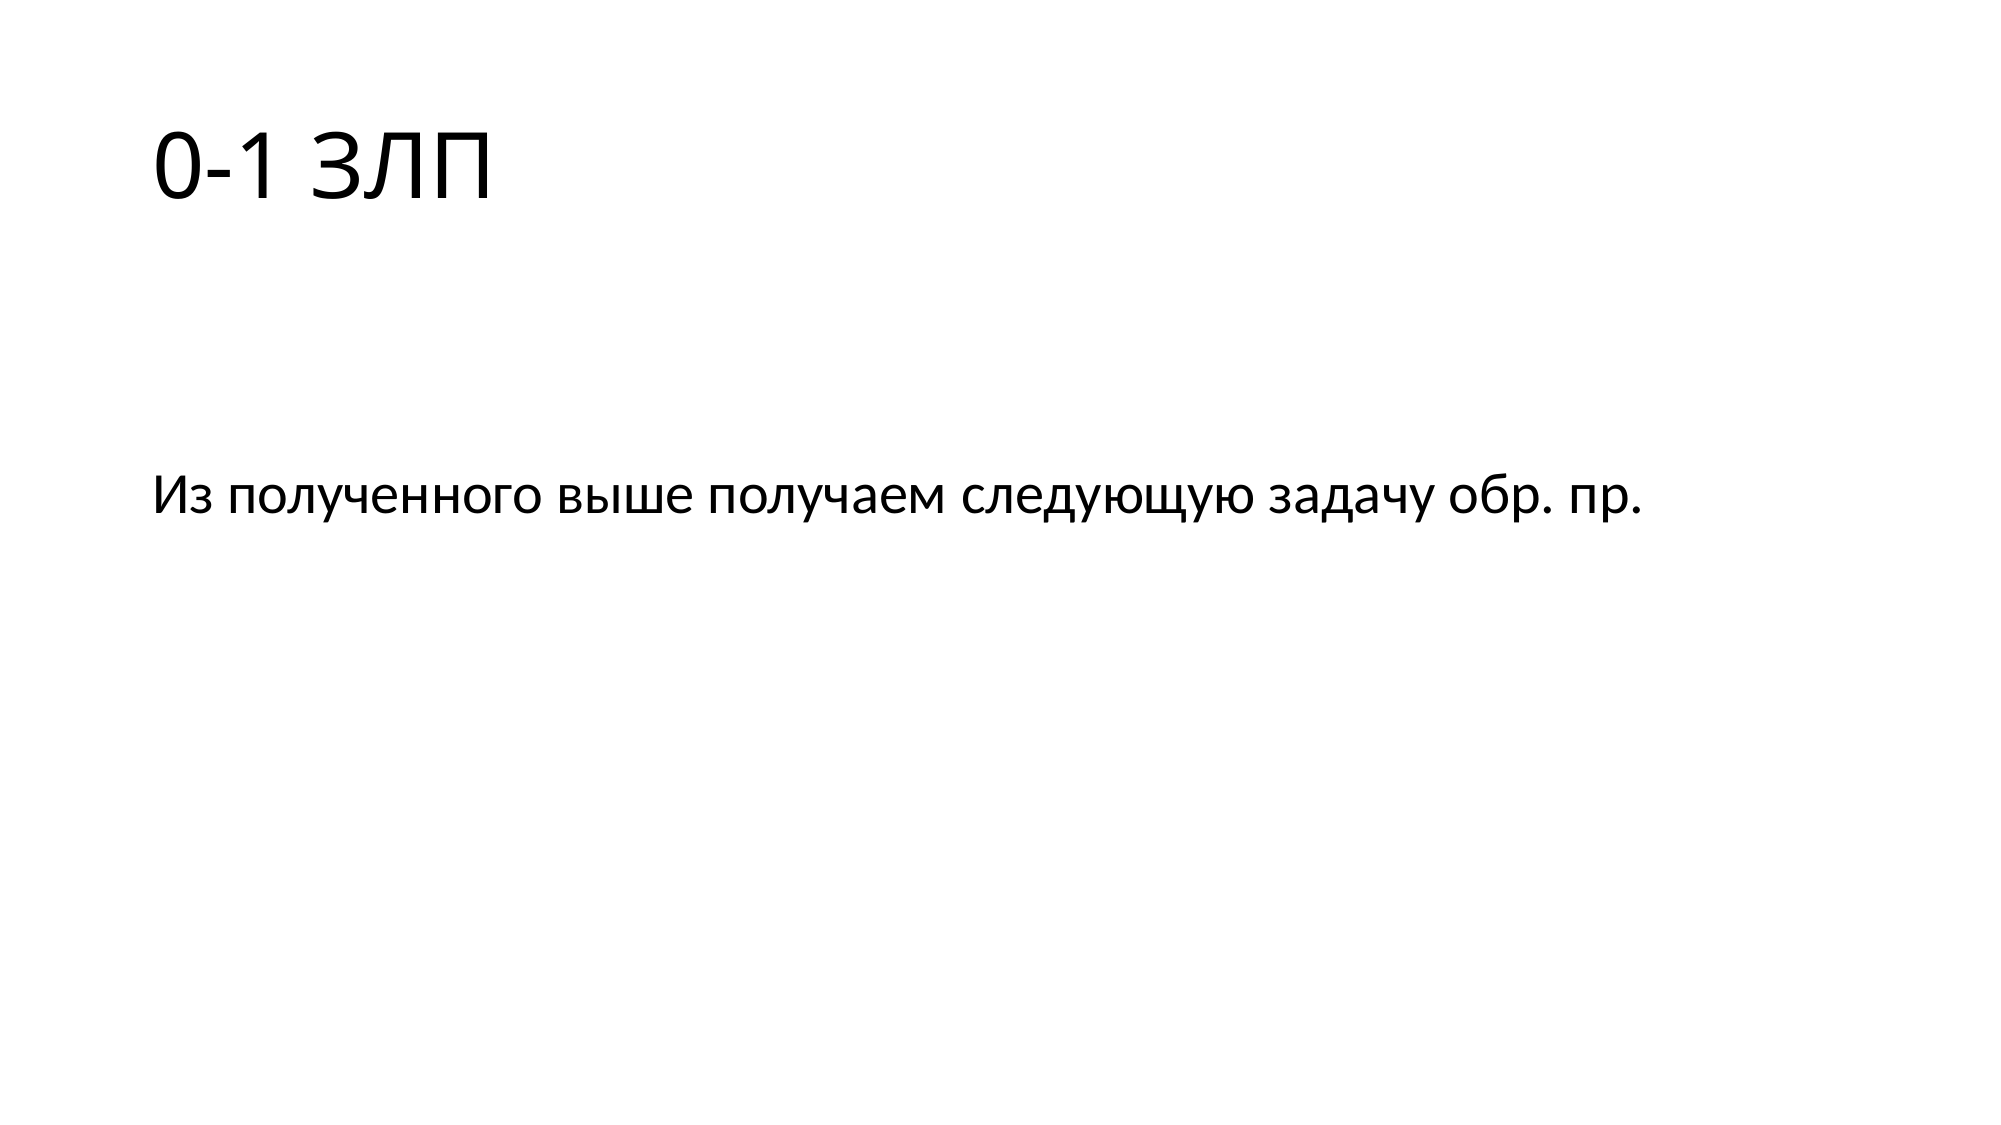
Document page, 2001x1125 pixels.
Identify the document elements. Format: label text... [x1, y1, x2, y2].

title 0-1 ЗЛП [137, 59, 1863, 278]
